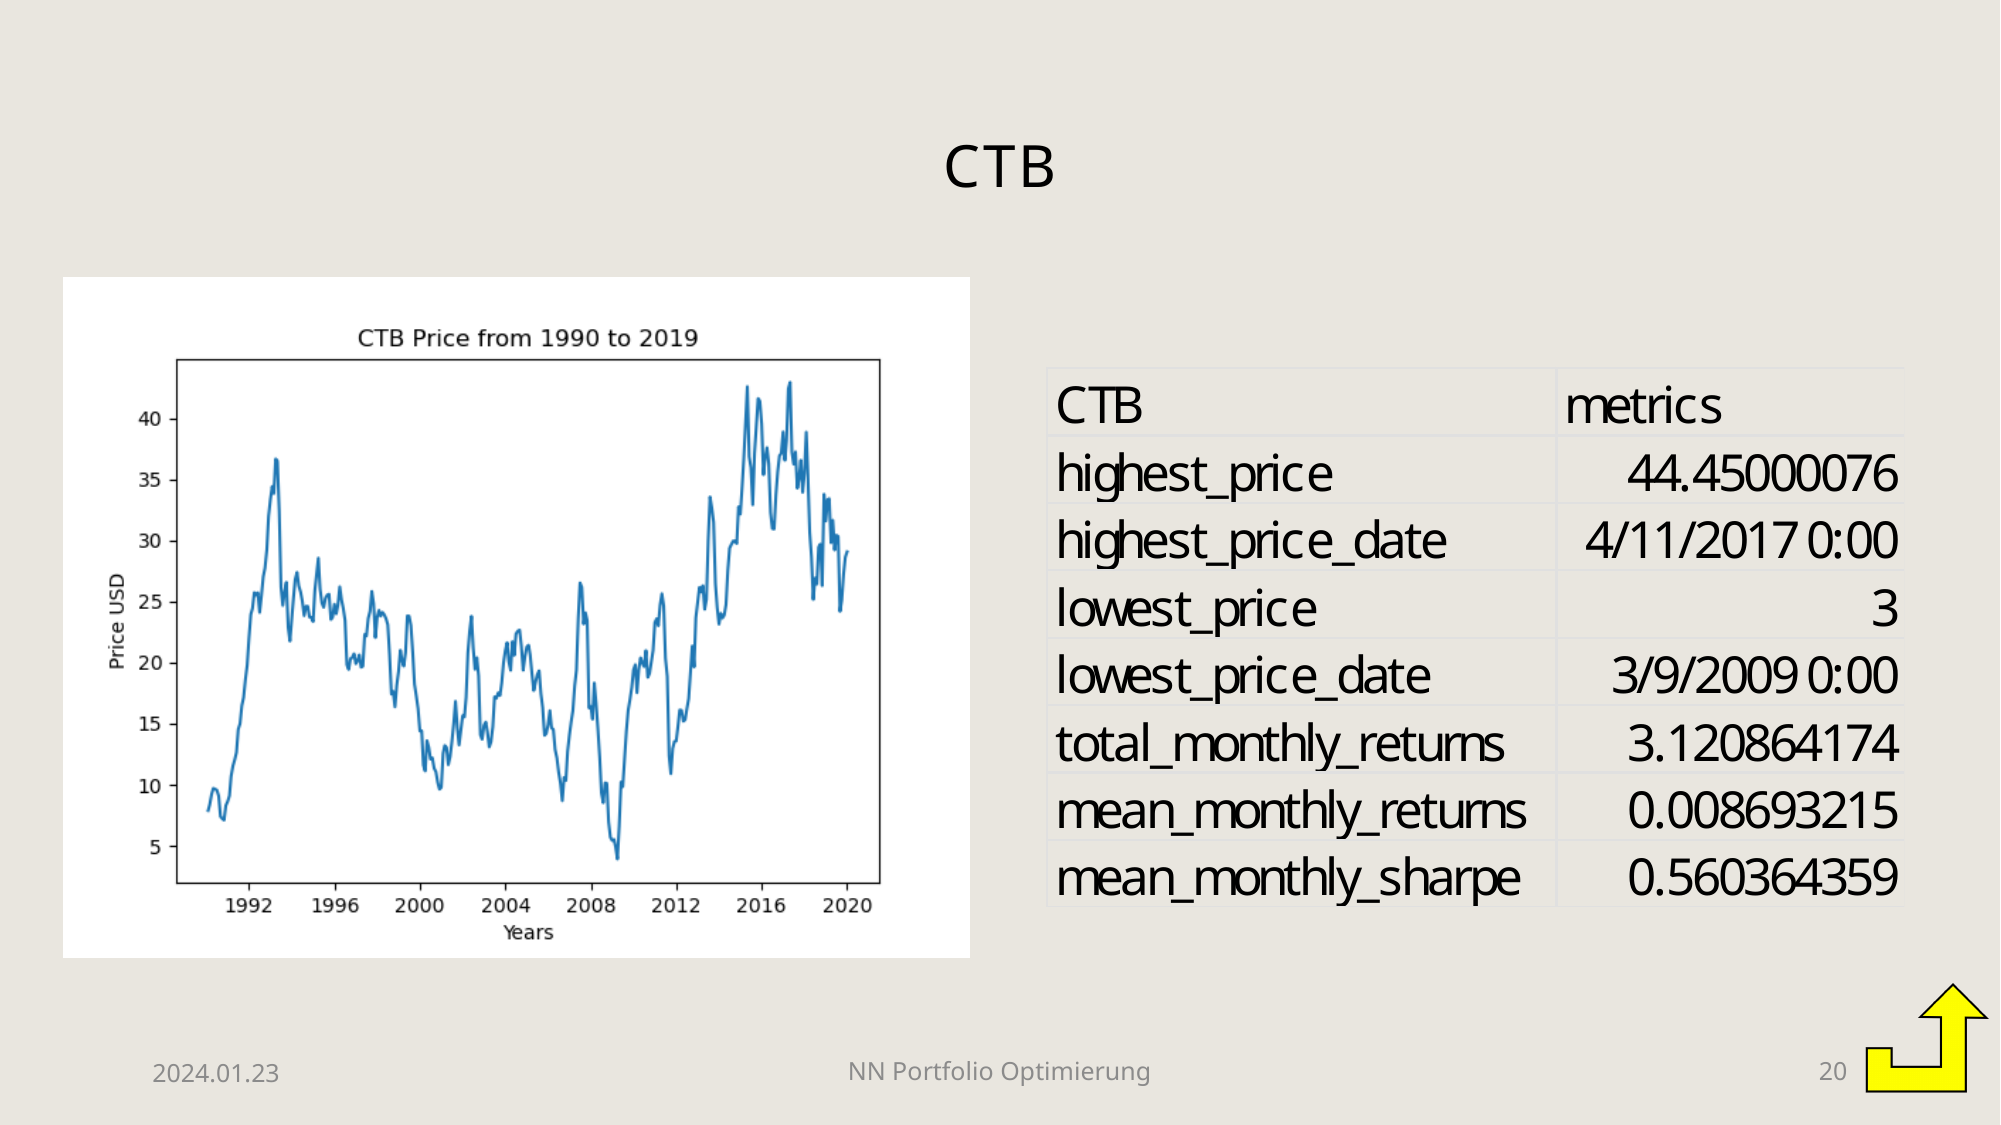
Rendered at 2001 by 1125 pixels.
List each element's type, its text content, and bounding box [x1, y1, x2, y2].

picture [63, 277, 970, 958]
picture [1840, 967, 1991, 1118]
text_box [1046, 366, 1907, 909]
slide_number 20 [1412, 1042, 1840, 1103]
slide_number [137, 1042, 588, 1103]
footer NN Portfolio Optimierung [662, 1042, 1338, 1103]
title CTB [137, 59, 1863, 278]
